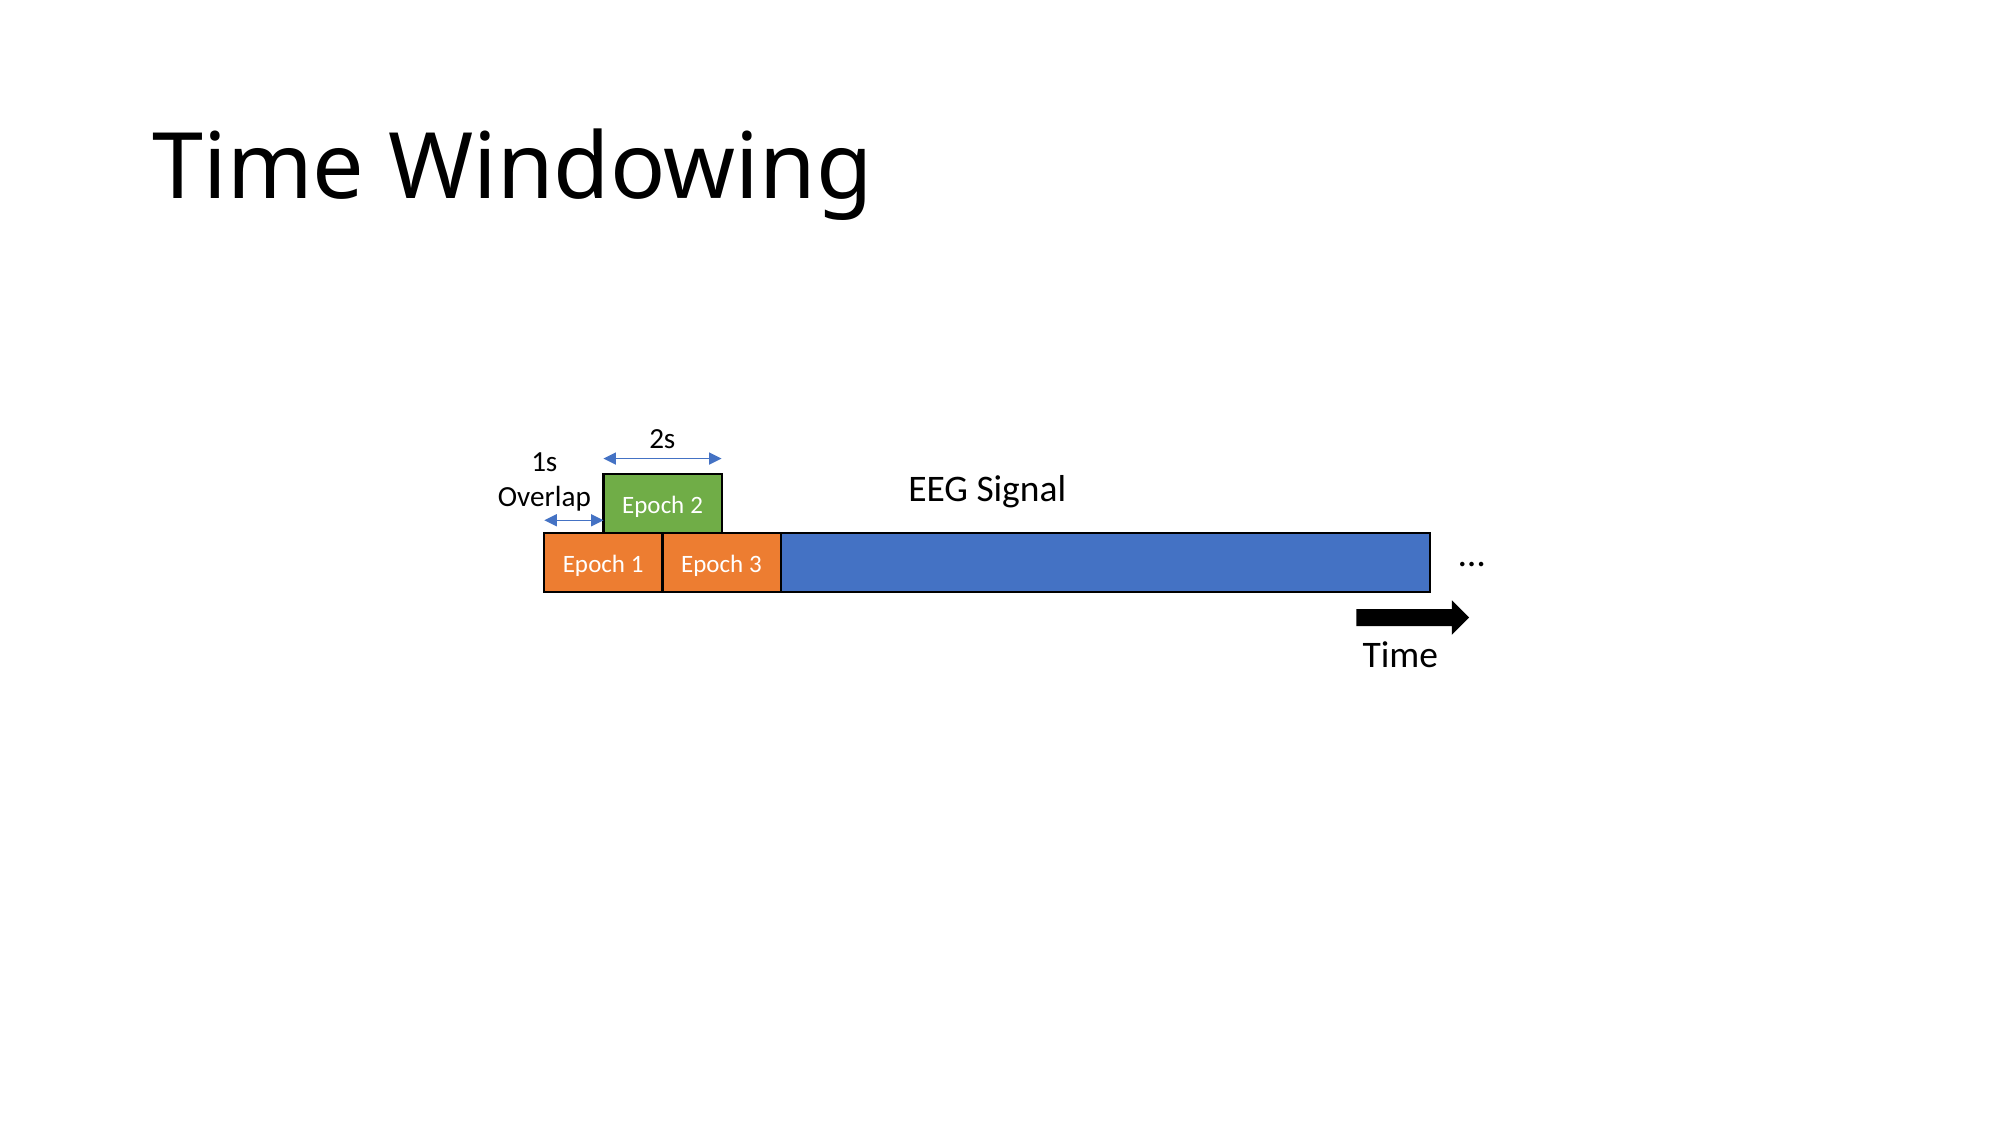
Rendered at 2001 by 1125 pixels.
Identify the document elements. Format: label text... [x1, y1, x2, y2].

text_box Time [1347, 622, 1454, 682]
text_box Epoch 2 [602, 473, 723, 534]
text_box [782, 532, 1431, 593]
title Time Windowing [137, 59, 1863, 278]
text_box 2s [581, 412, 744, 463]
text_box Epoch 1 [543, 532, 662, 593]
text_box 1s Overlap [462, 435, 626, 520]
text_box … [1444, 522, 1500, 582]
text_box EEG Signal [893, 457, 1082, 517]
text_box Epoch 3 [662, 532, 782, 593]
text_box [1356, 600, 1470, 633]
